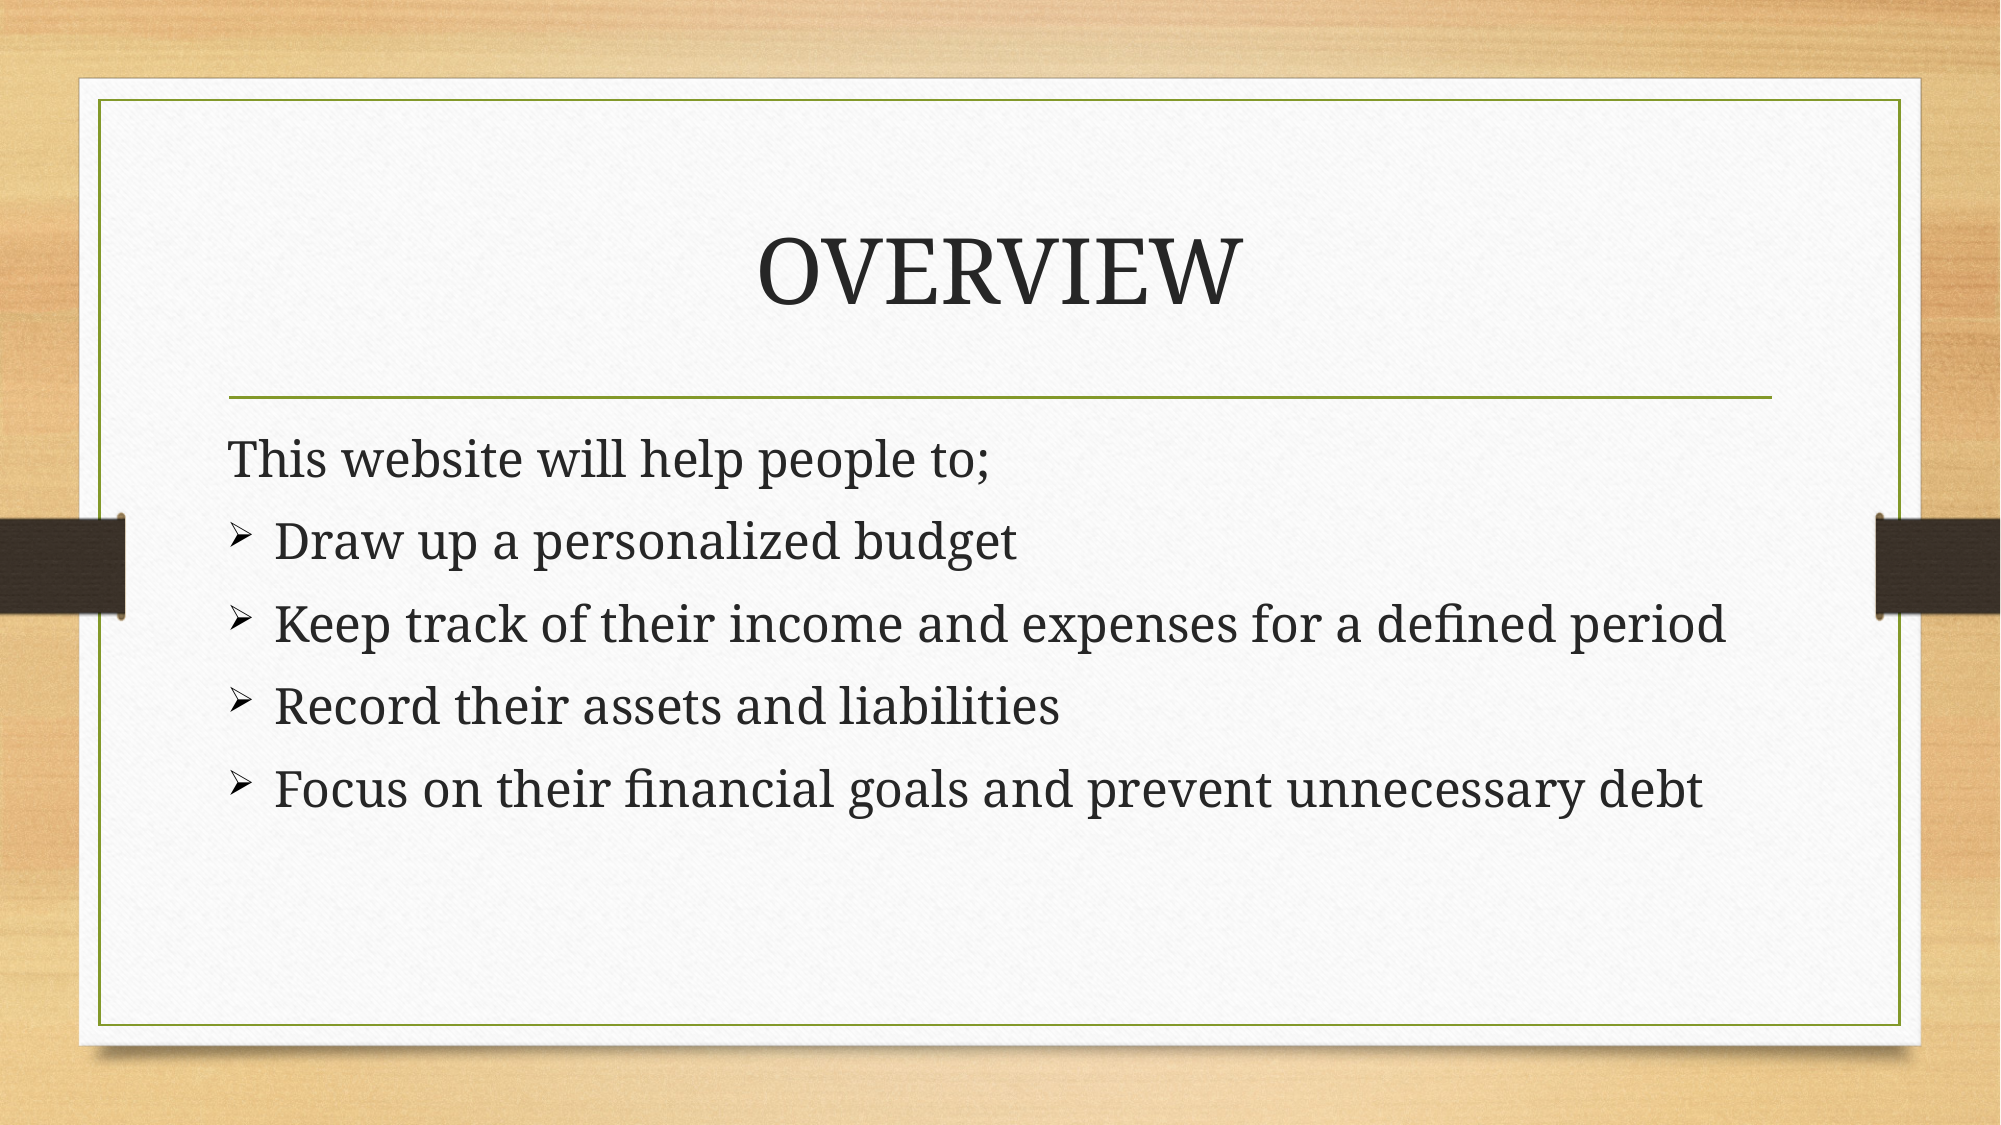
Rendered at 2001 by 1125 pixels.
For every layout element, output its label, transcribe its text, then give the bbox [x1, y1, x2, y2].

title OVERVIEW [212, 161, 1788, 375]
list This website will help people to; Draw up a personalized budget Keep track of their income and expenses for a defined period Record their assets and liabilities Focus on their financial goals and prevent unnecessary debt [212, 419, 1788, 964]
picture [0, 0, 2001, 1125]
